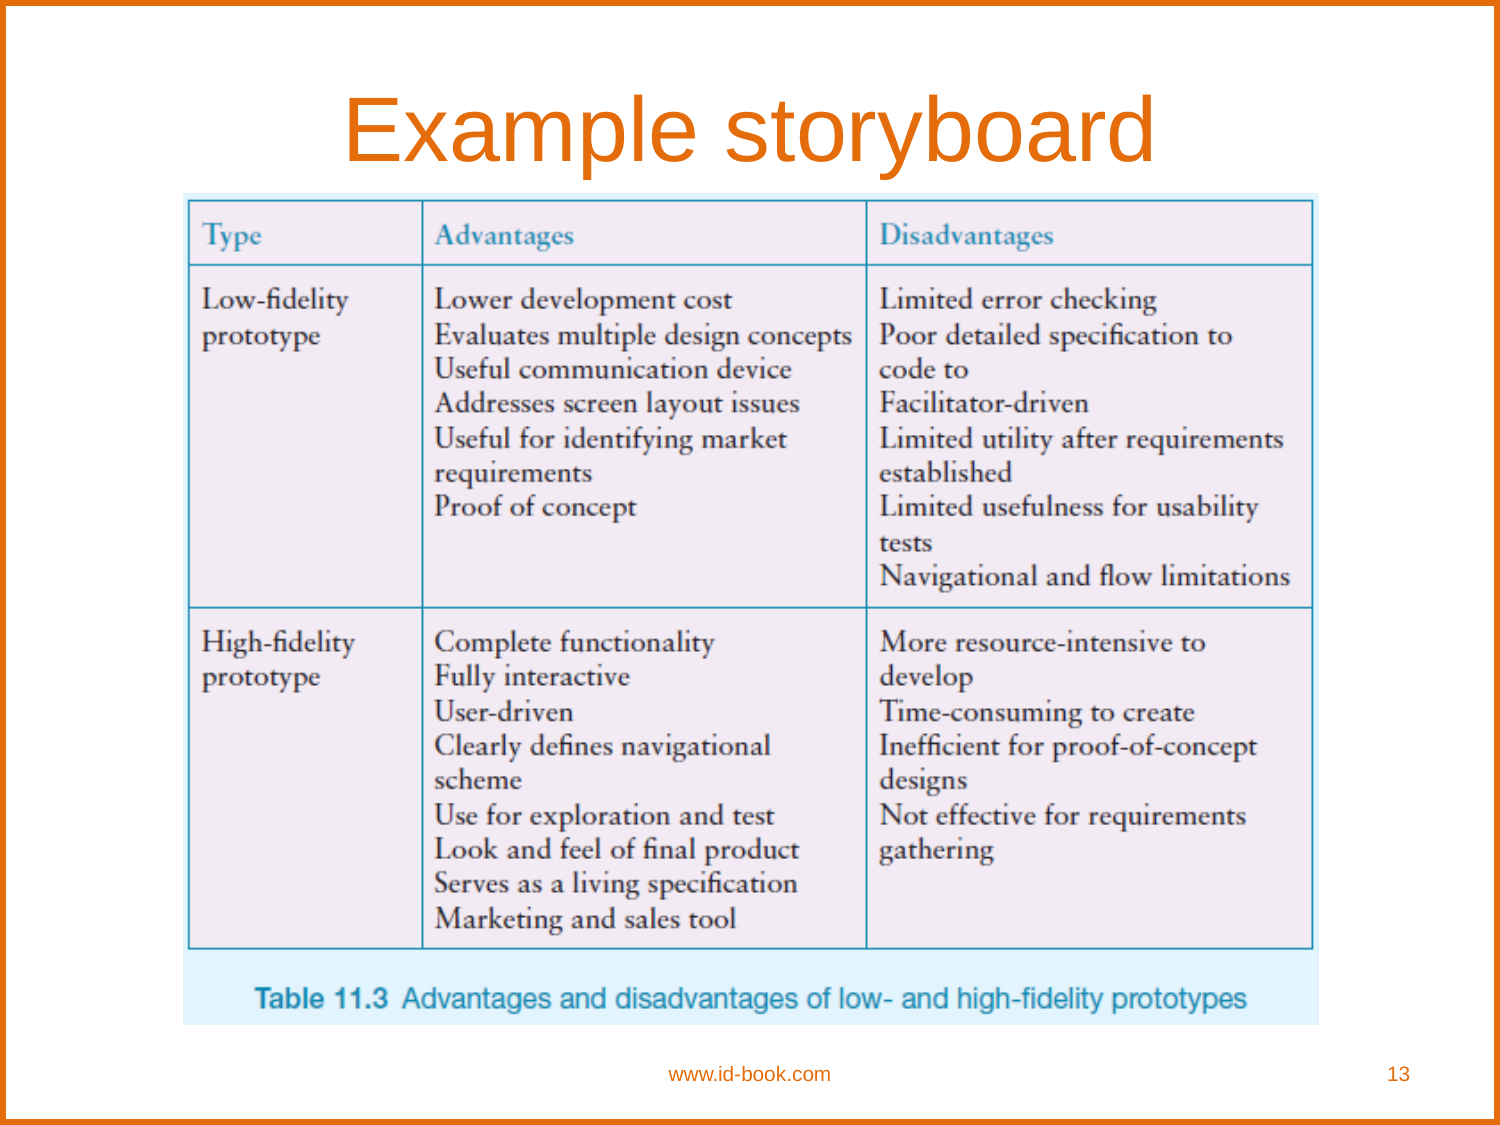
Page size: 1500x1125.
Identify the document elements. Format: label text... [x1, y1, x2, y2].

footer www.id-book.com [512, 1042, 988, 1103]
title Example storyboard [75, 30, 1426, 219]
slide_number 13 [1074, 1042, 1425, 1103]
picture [182, 193, 1319, 1025]
